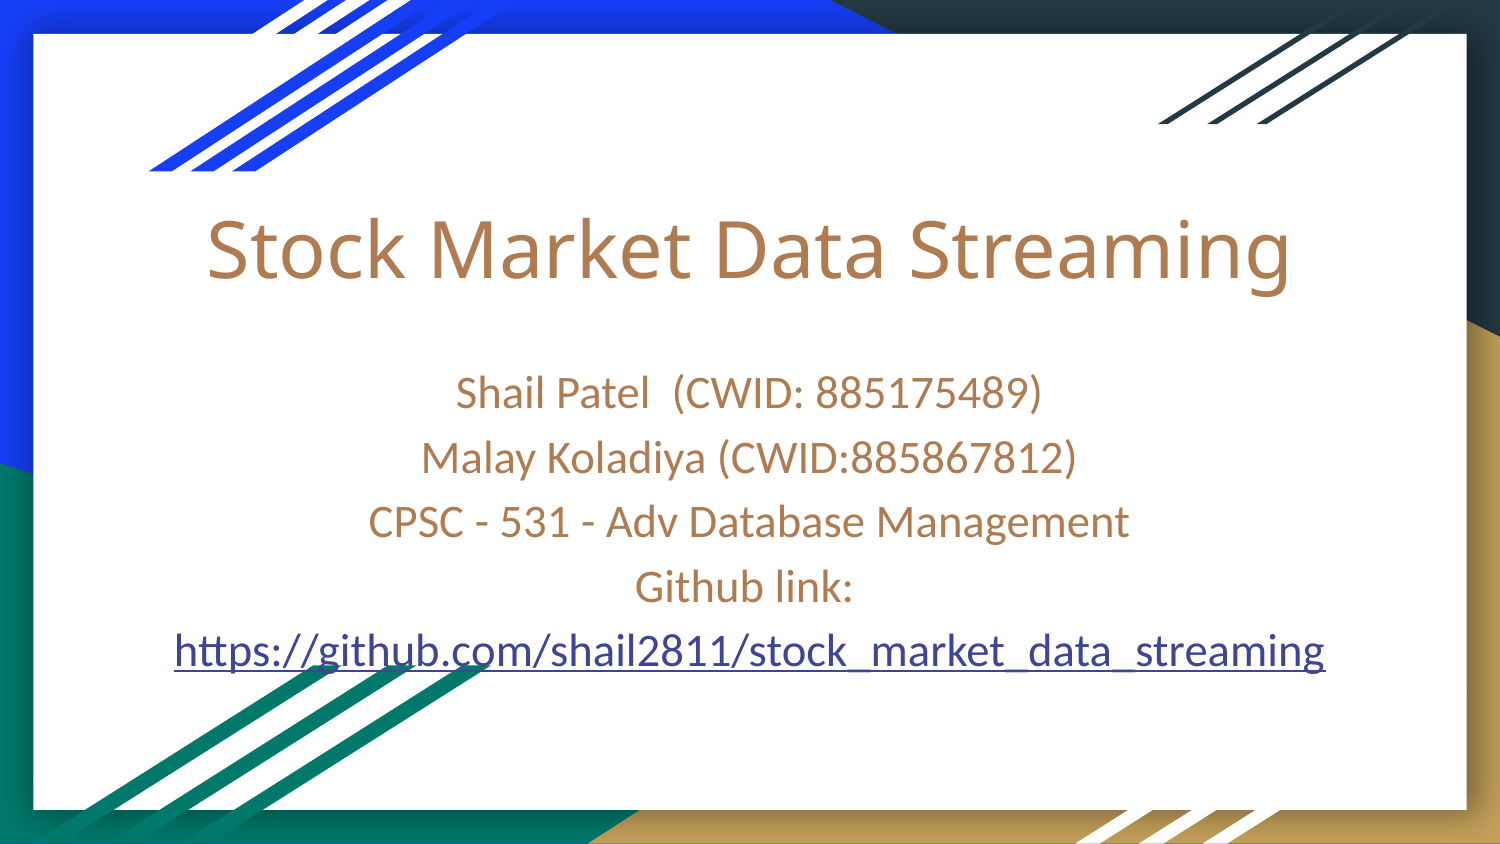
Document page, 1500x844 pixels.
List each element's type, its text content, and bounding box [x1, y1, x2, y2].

title Stock Market Data Streaming [51, 168, 1449, 325]
subtitle Shail Patel (CWID: 885175489) Malay Koladiya (CWID:885867812) CPSC - 531 - Adv Database Management Github link: https://github.com/shail2811/stock_market_data_streaming [51, 338, 1449, 664]
